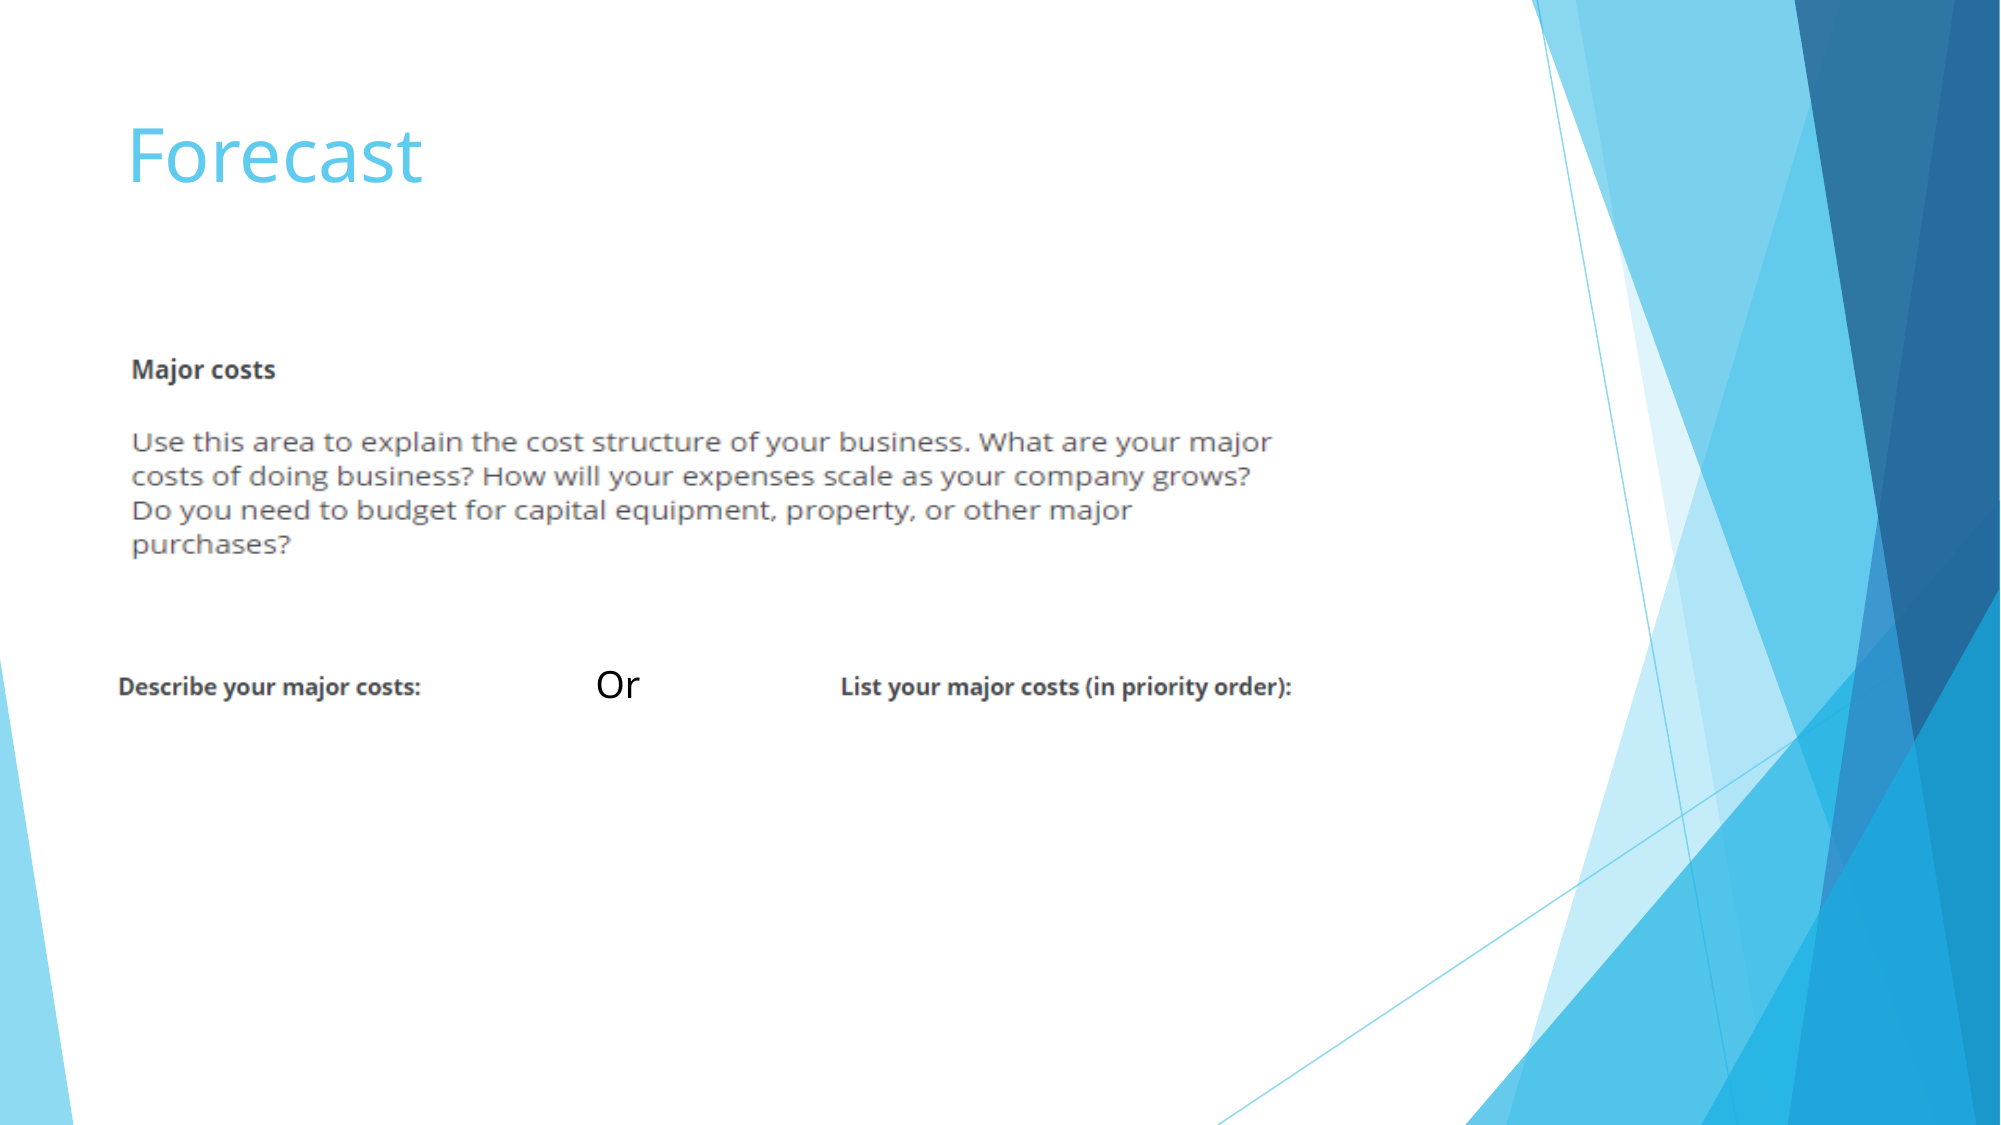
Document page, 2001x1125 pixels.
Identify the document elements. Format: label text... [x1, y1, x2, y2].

picture [110, 662, 449, 705]
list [122, 407, 1313, 572]
title Forecast [111, 99, 1522, 317]
text_box Or [580, 653, 681, 714]
picture [832, 662, 1313, 705]
picture [122, 352, 286, 408]
